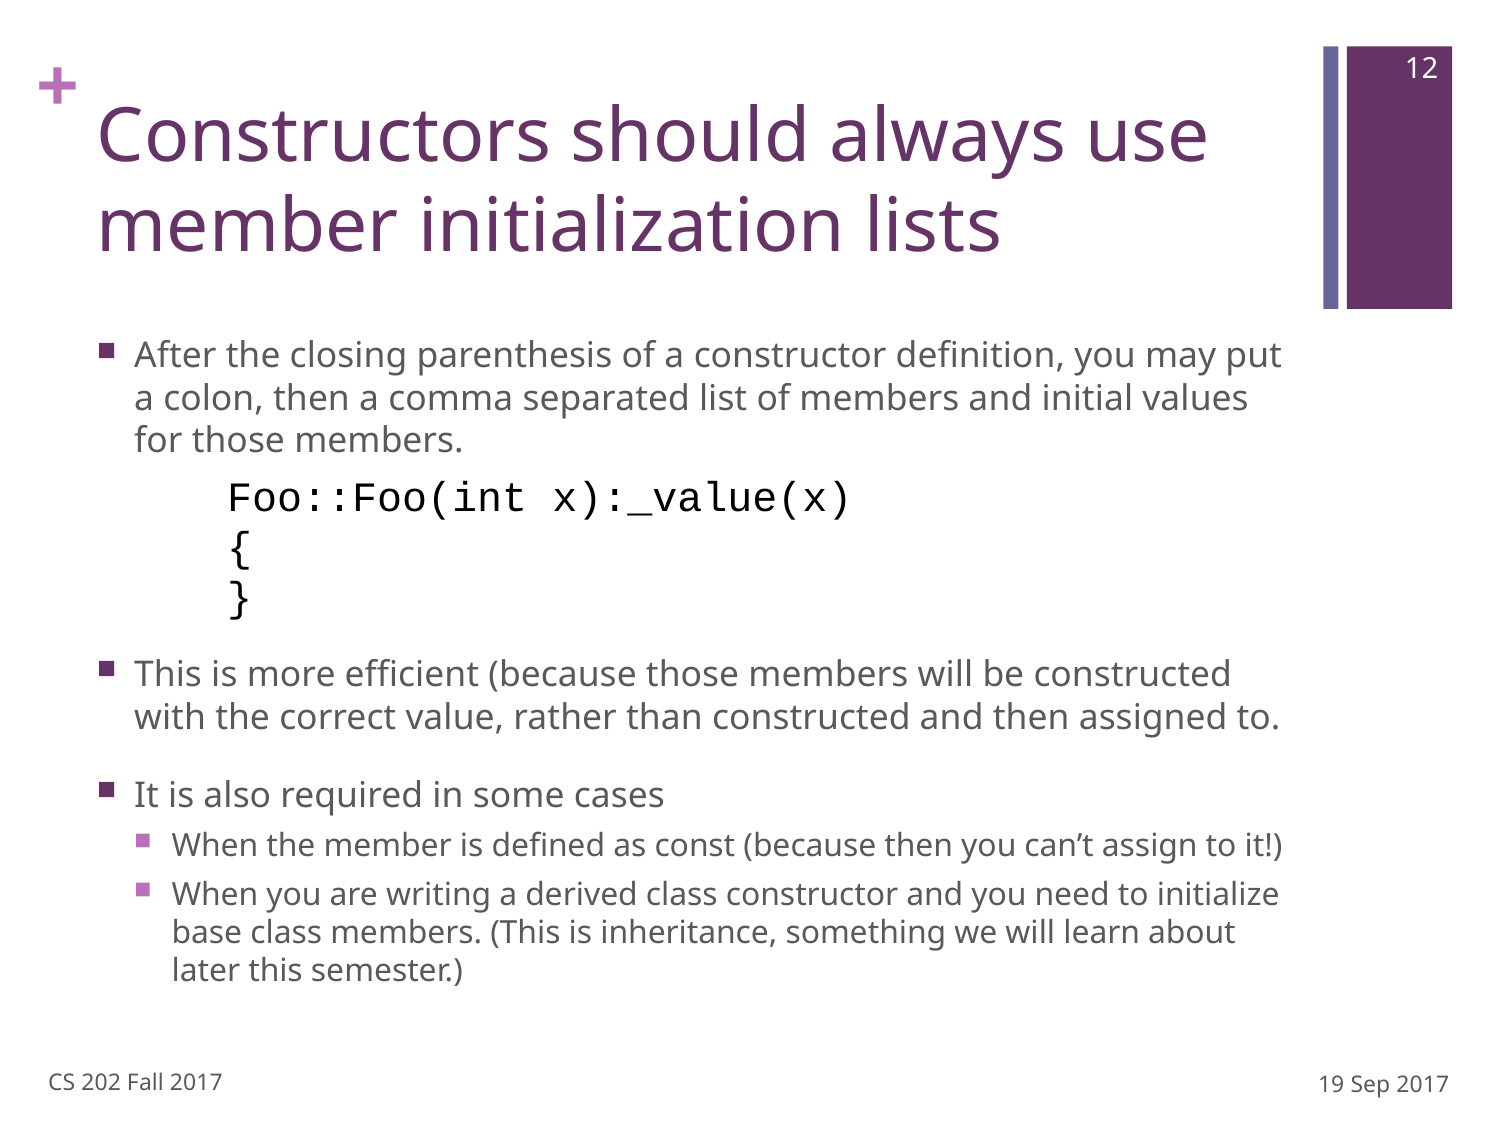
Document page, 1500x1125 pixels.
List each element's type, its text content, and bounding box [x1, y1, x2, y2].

list After the closing parenthesis of a constructor definition, you may put a colon, then a comma separated list of members and initial values for those members. This is more efficient (because those members will be constructed with the correct value, rather than constructed and then assigned to. It is also required in some cases When the member is defined as const (because then you can’t assign to it!) When you are writing a derived class constructor and you need to initialize base class members. (This is inheritance, something we will learn about later this semester.) [81, 324, 1322, 1005]
title Constructors should always use member initialization lists [81, 79, 1322, 263]
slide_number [1114, 1053, 1465, 1114]
footer CS 202 Fall 2017 [33, 1053, 1038, 1114]
text_box Foo::Foo(int x):_value(x) { } [212, 462, 963, 628]
slide_number 12 [1362, 39, 1454, 100]
